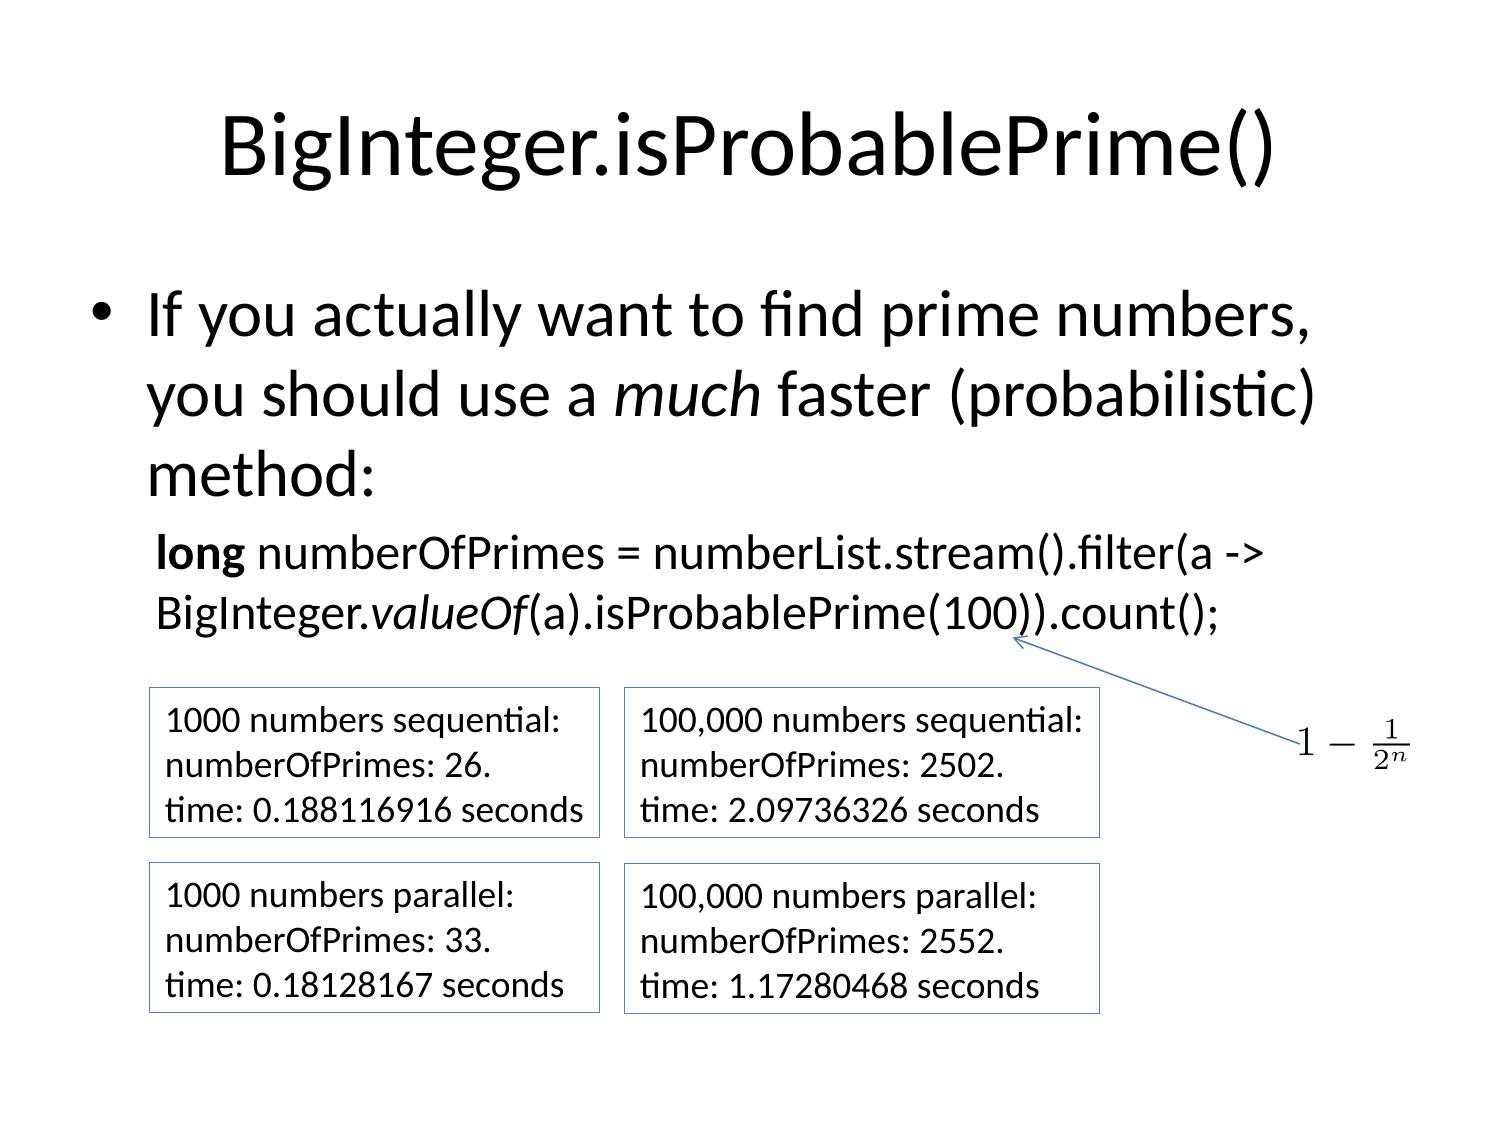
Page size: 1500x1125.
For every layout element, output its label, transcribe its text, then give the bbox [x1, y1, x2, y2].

text_box 1000 numbers sequential: numberOfPrimes: 26. time: 0.188116916 seconds [149, 687, 600, 838]
text_box 100,000 numbers sequential: numberOfPrimes: 2502. time: 2.09736326 seconds [624, 687, 1100, 838]
list If you actually want to find prime numbers, you should use a much faster (probabilistic) method: long numberOfPrimes = numberList.stream().filter(a -> BigInteger.valueOf(a).isProbablePrime(100)).count(); [75, 262, 1413, 1005]
text_box 100,000 numbers parallel: numberOfPrimes: 2552. time: 1.17280468 seconds [624, 863, 1100, 1014]
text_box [1012, 637, 1410, 770]
text_box 1000 numbers parallel: numberOfPrimes: 33. time: 0.18128167 seconds [149, 862, 600, 1013]
title BigInteger.isProbablePrime() [75, 45, 1425, 233]
